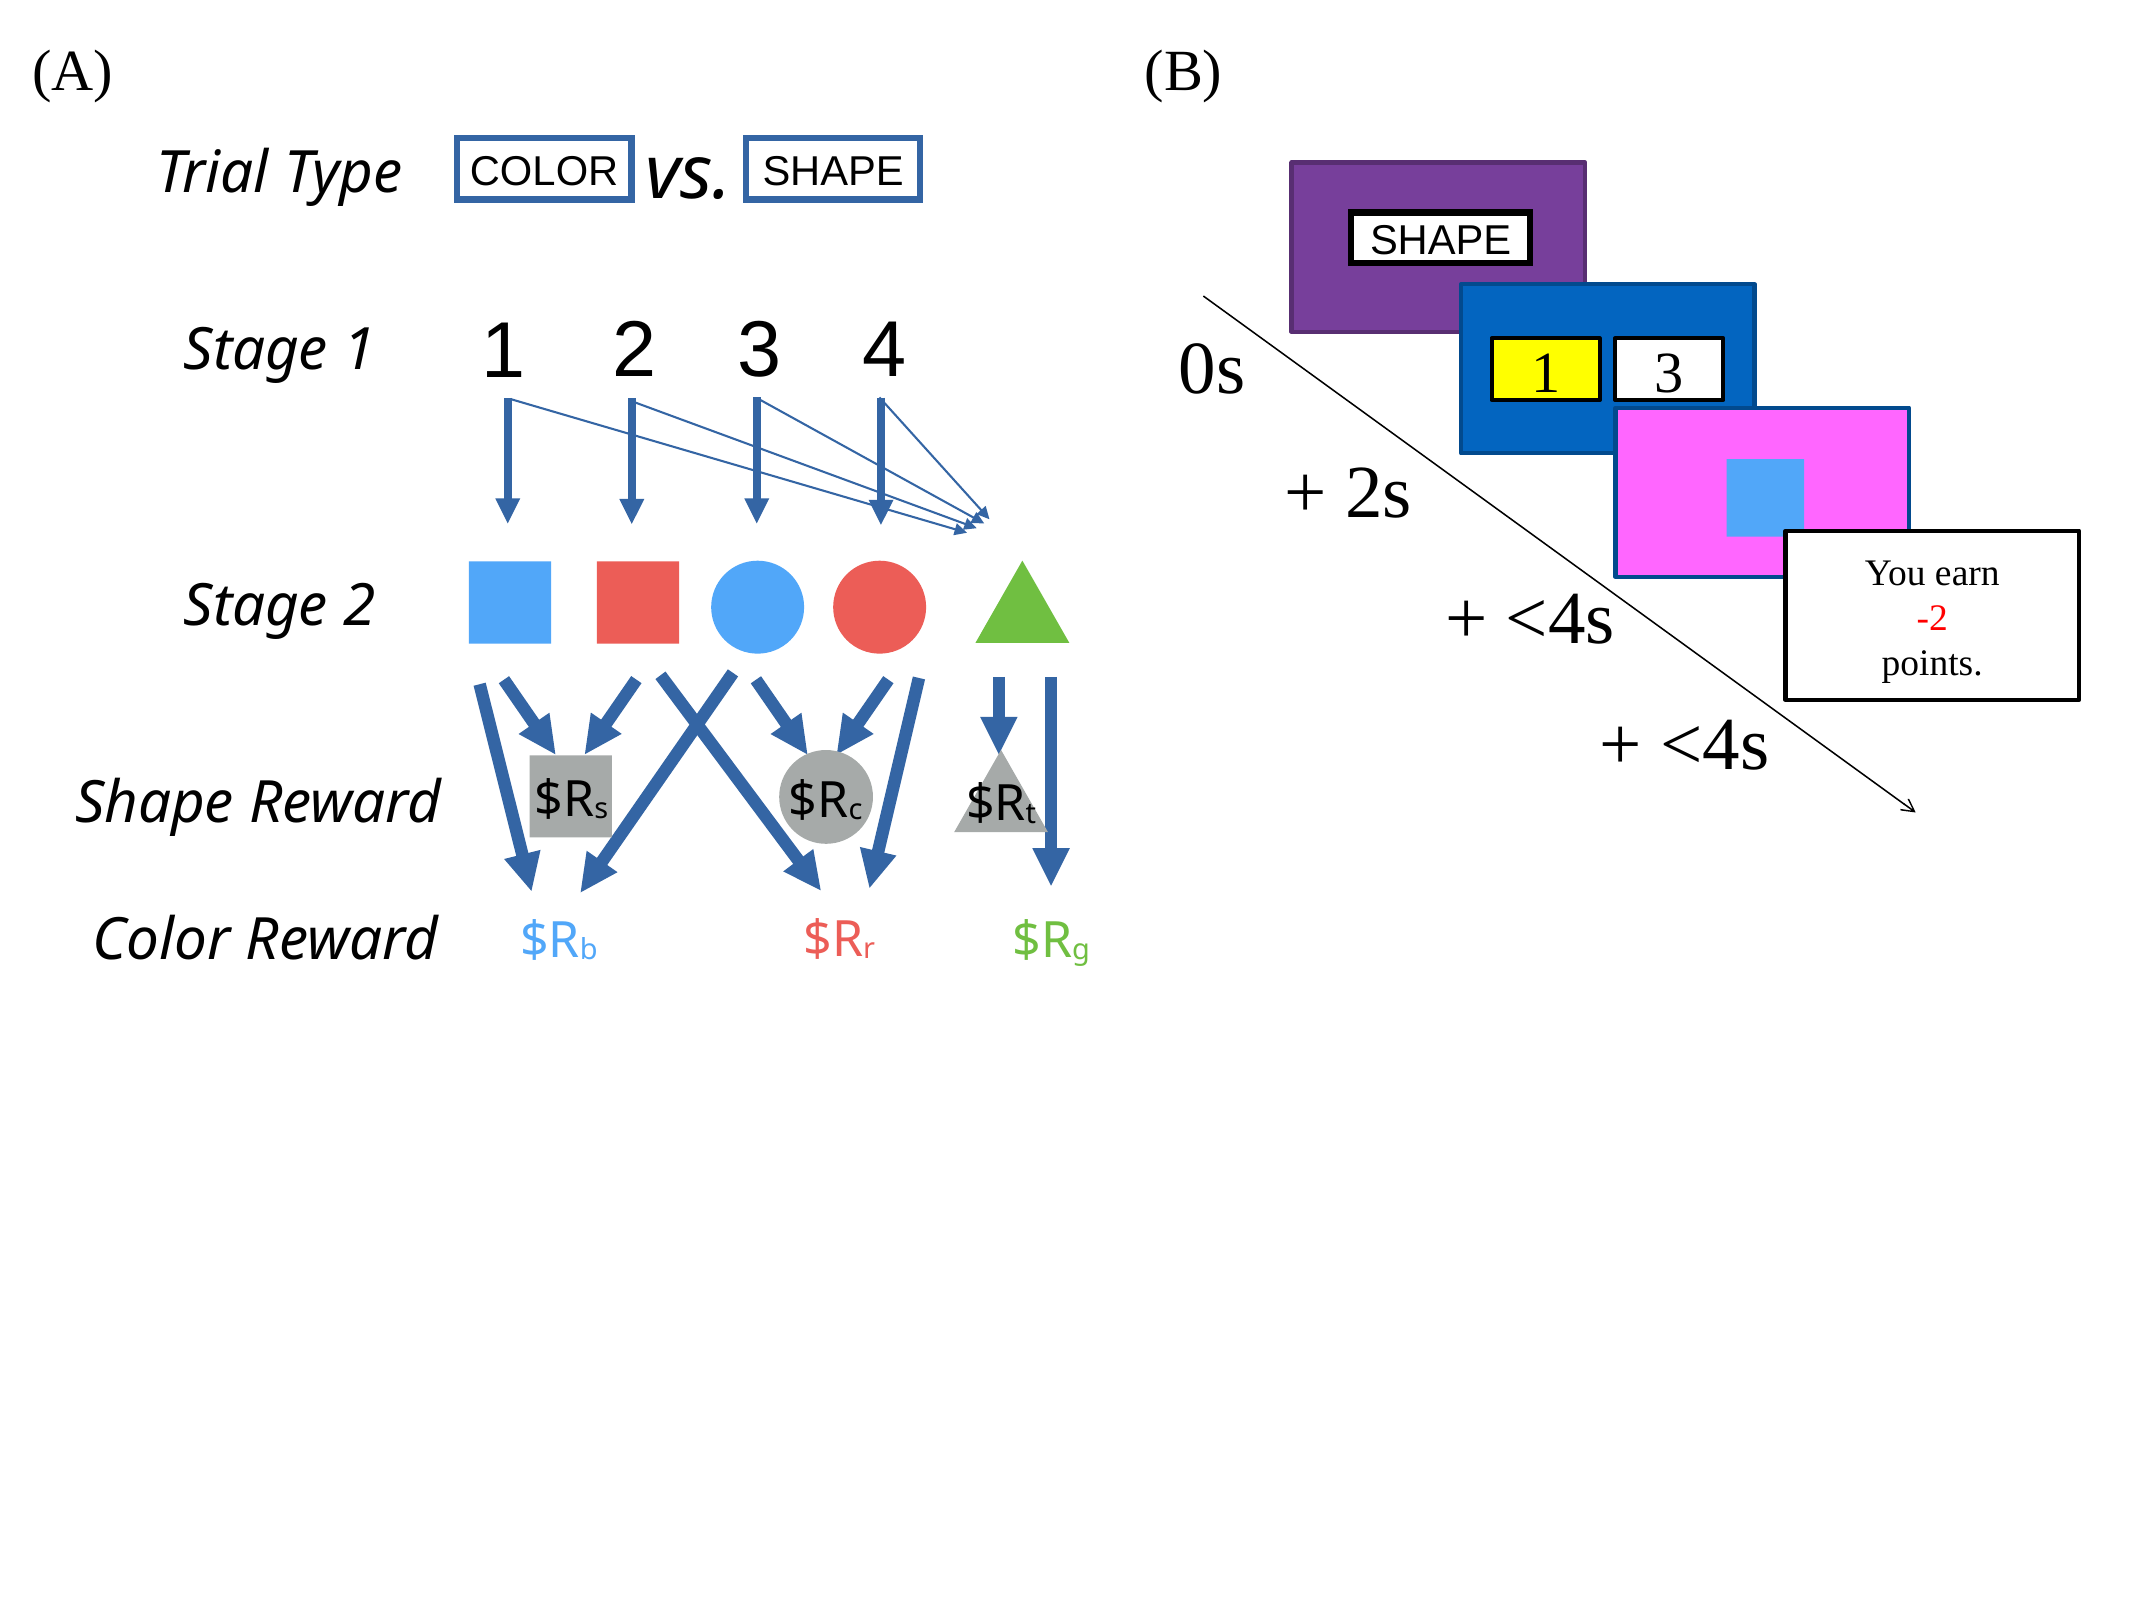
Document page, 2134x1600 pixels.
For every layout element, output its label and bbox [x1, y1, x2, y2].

text_box [16, 24, 2080, 980]
